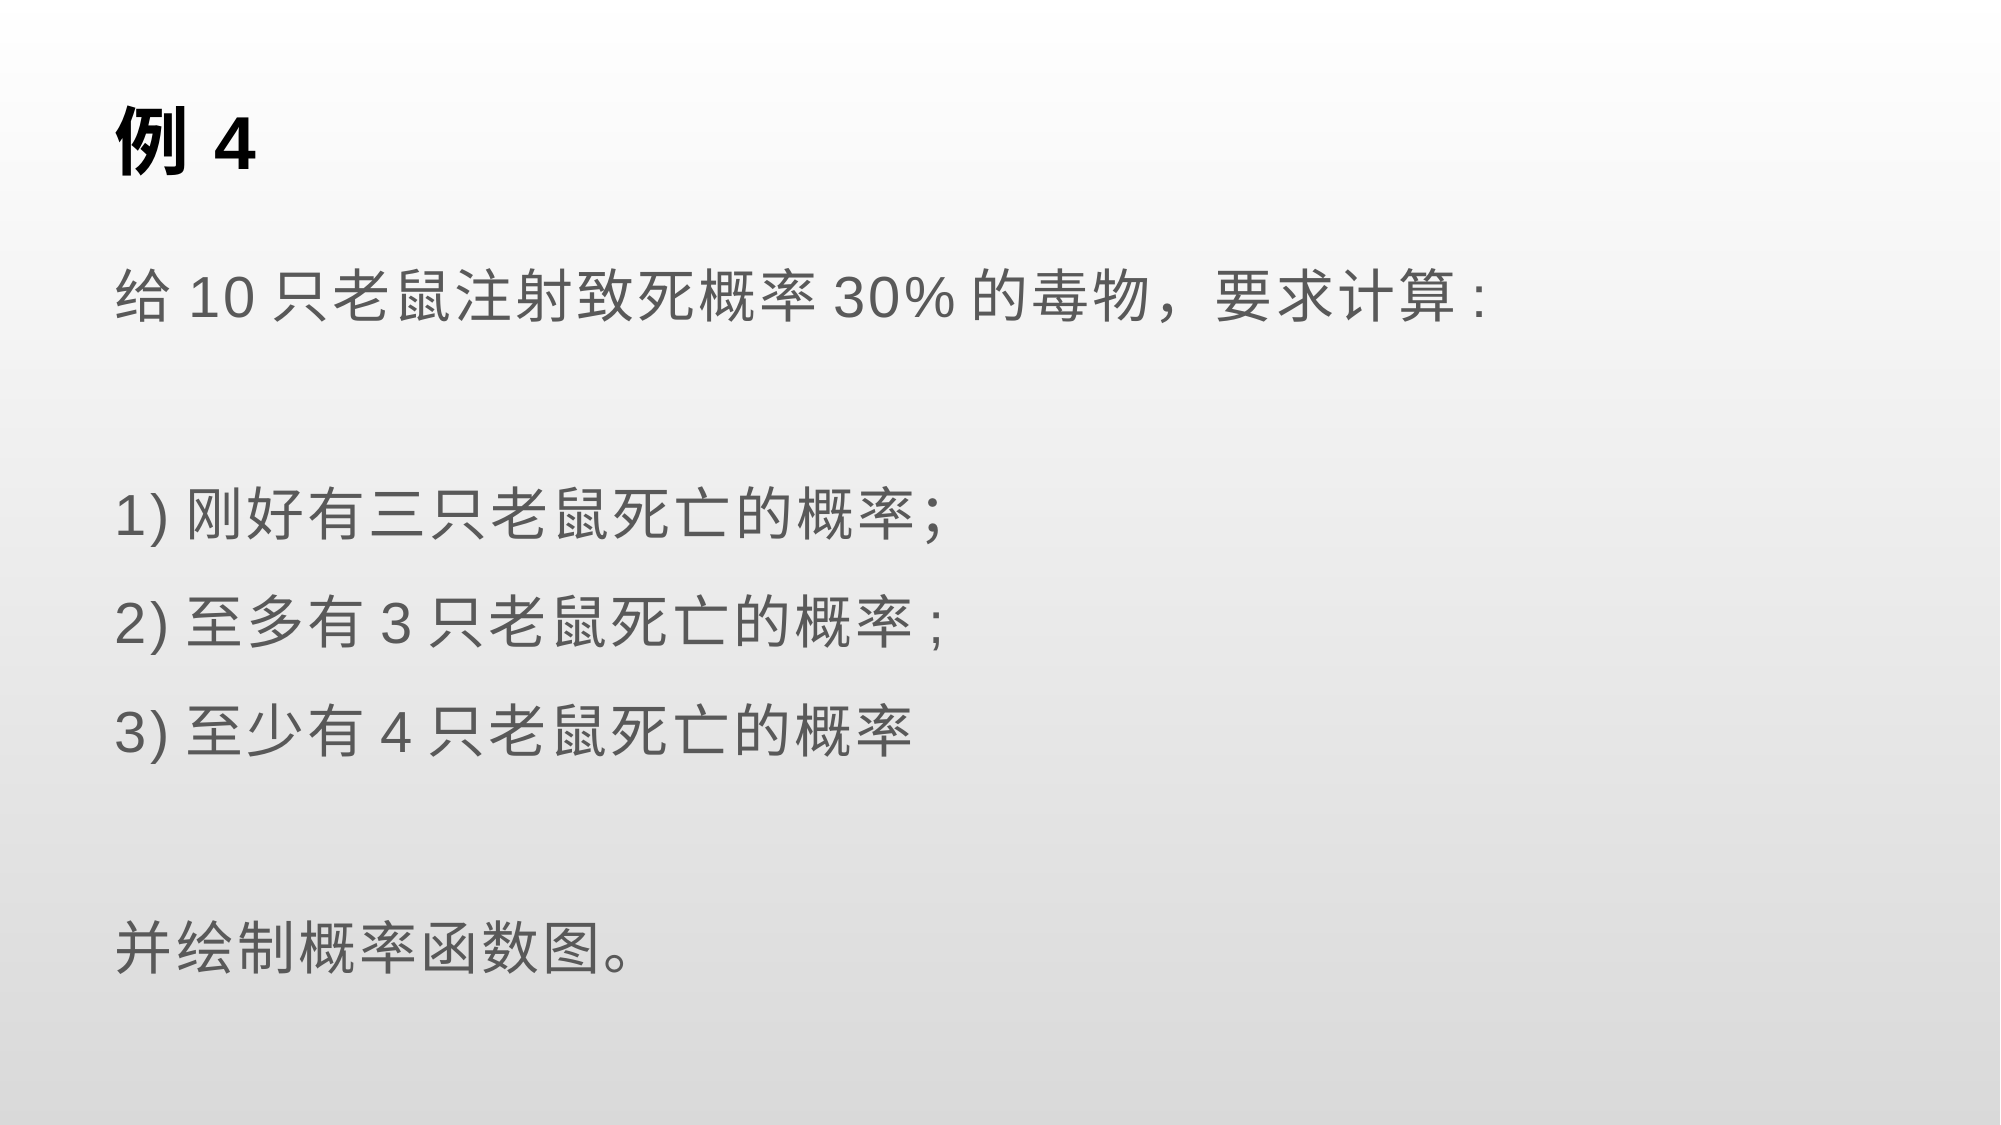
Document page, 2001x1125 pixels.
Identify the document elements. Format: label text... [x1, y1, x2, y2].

title 例4 [100, 81, 1900, 198]
list 给10只老鼠注射致死概率30%的毒物，要求计算: 1)刚好有三只老鼠死亡的概率； 2)至多有3只老鼠死亡的概率; 3)至少有4只老鼠死亡的概率 并绘制概率函数图。 [100, 231, 1900, 994]
